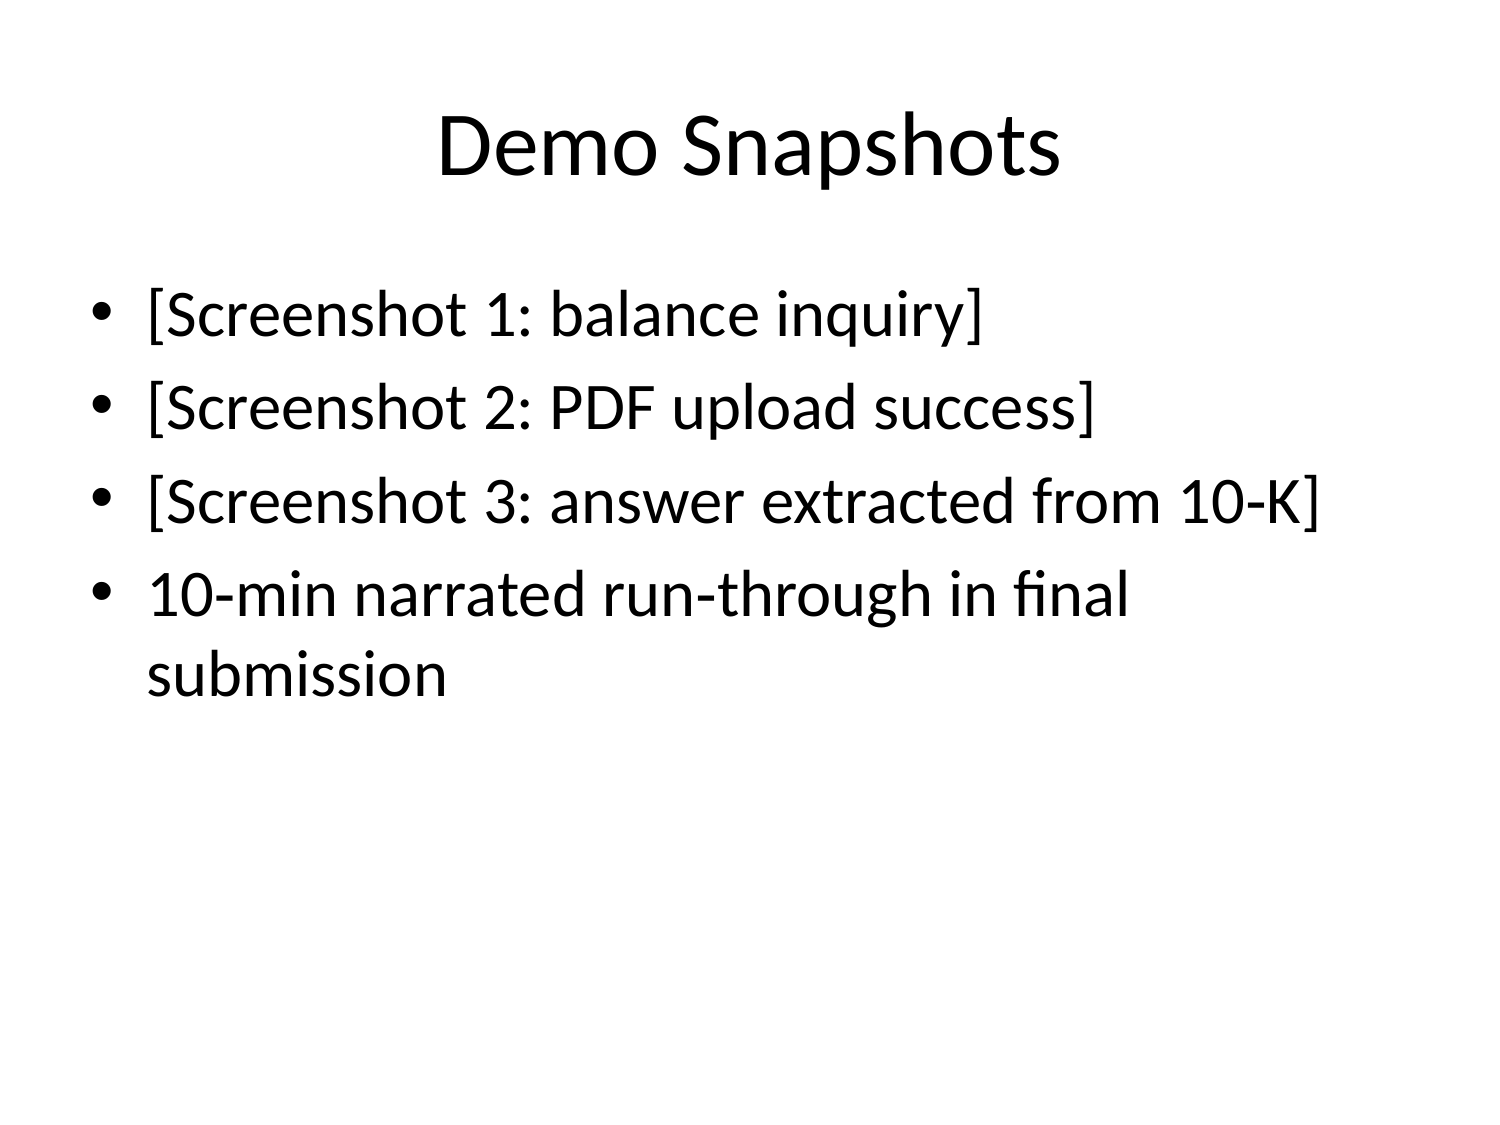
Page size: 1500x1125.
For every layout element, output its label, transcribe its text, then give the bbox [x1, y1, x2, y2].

title Demo Snapshots [75, 45, 1425, 233]
list [Screenshot 1: balance inquiry] [Screenshot 2: PDF upload success] [Screenshot 3: answer extracted from 10‑K] 10‑min narrated run‑through in final submission [75, 262, 1425, 1005]
